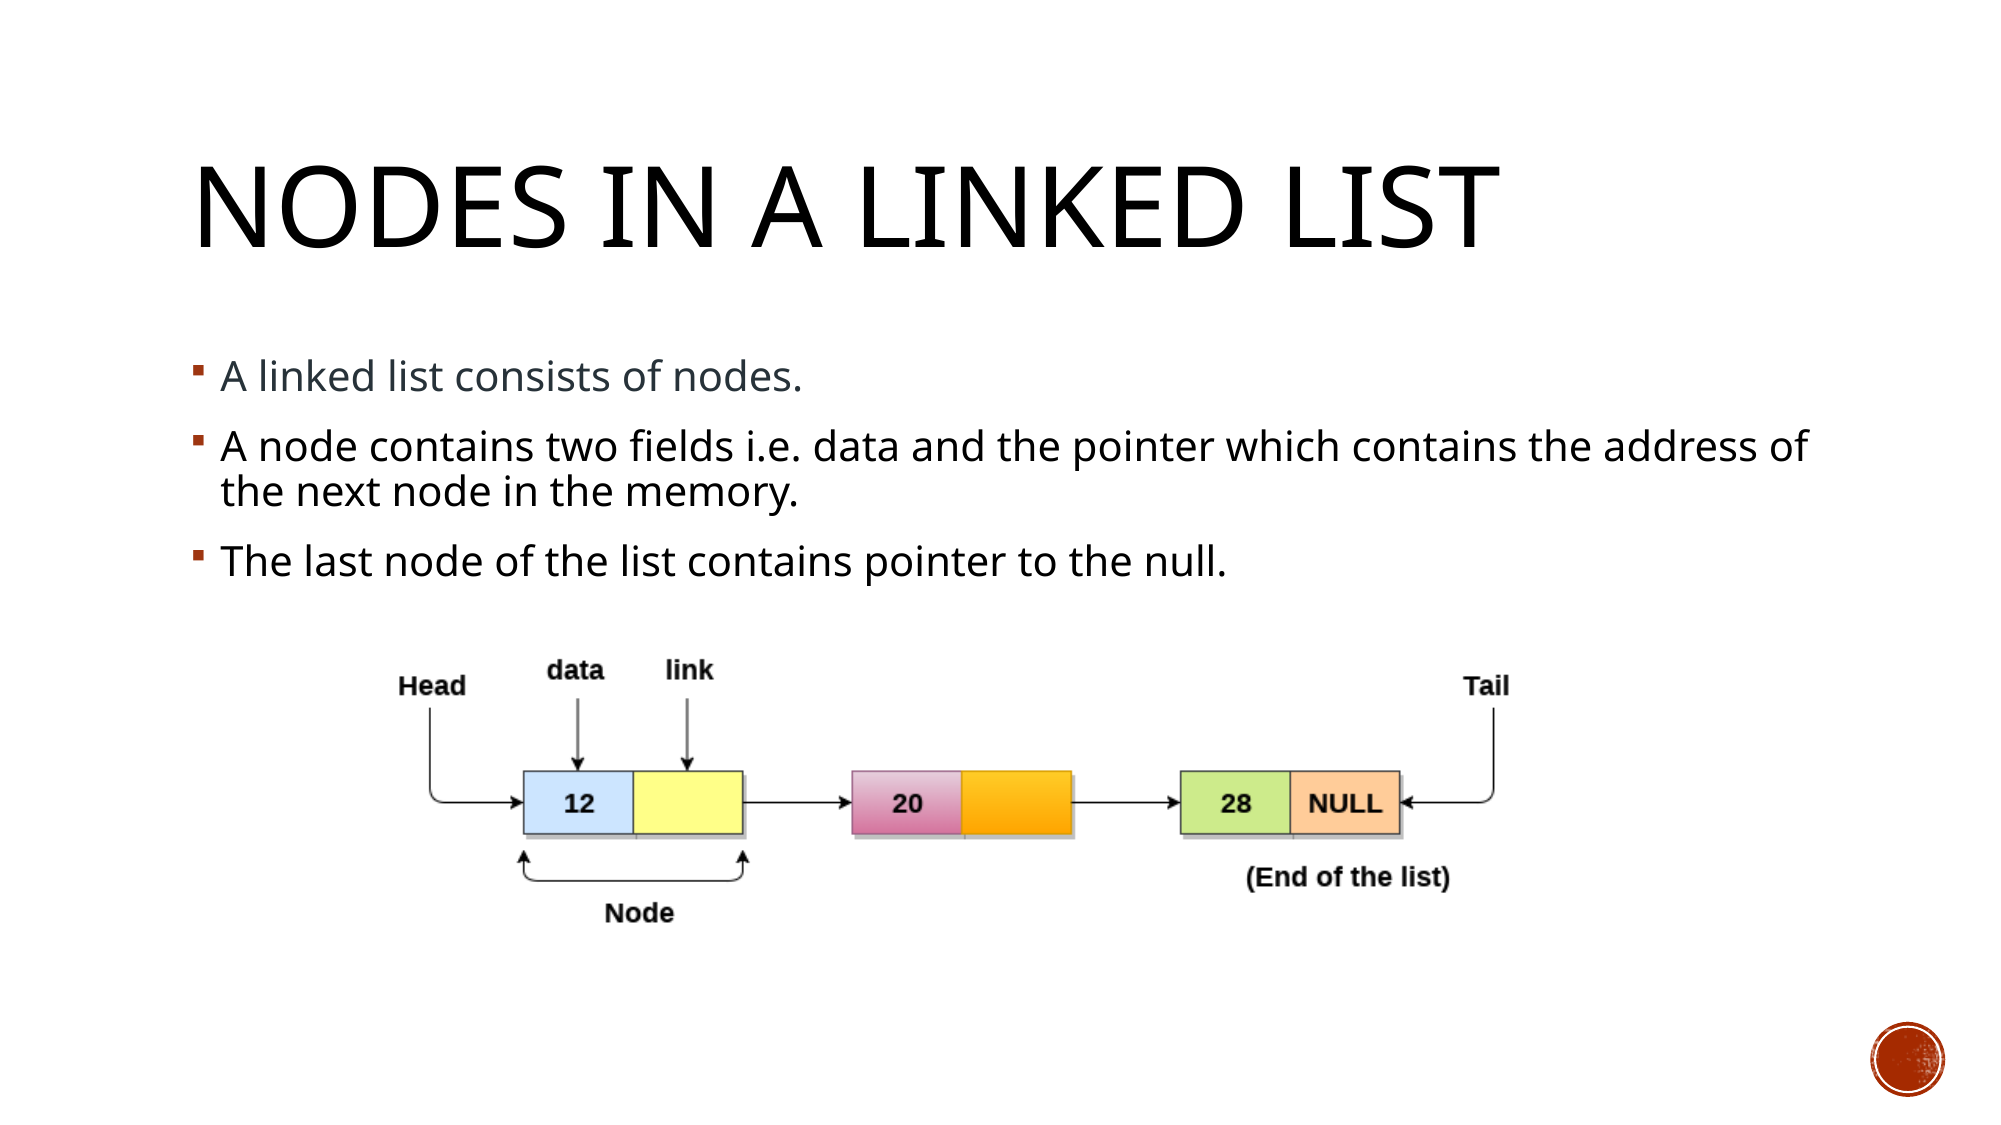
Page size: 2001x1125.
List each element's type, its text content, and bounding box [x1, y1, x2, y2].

title Nodes in a Linked List [175, 79, 1826, 344]
picture [399, 655, 1537, 928]
list A linked list consists of nodes. A node contains two fields i.e. data and the pointer which contains the address of the next node in the memory. The last node of the list contains pointer to the null. [175, 348, 1826, 1013]
